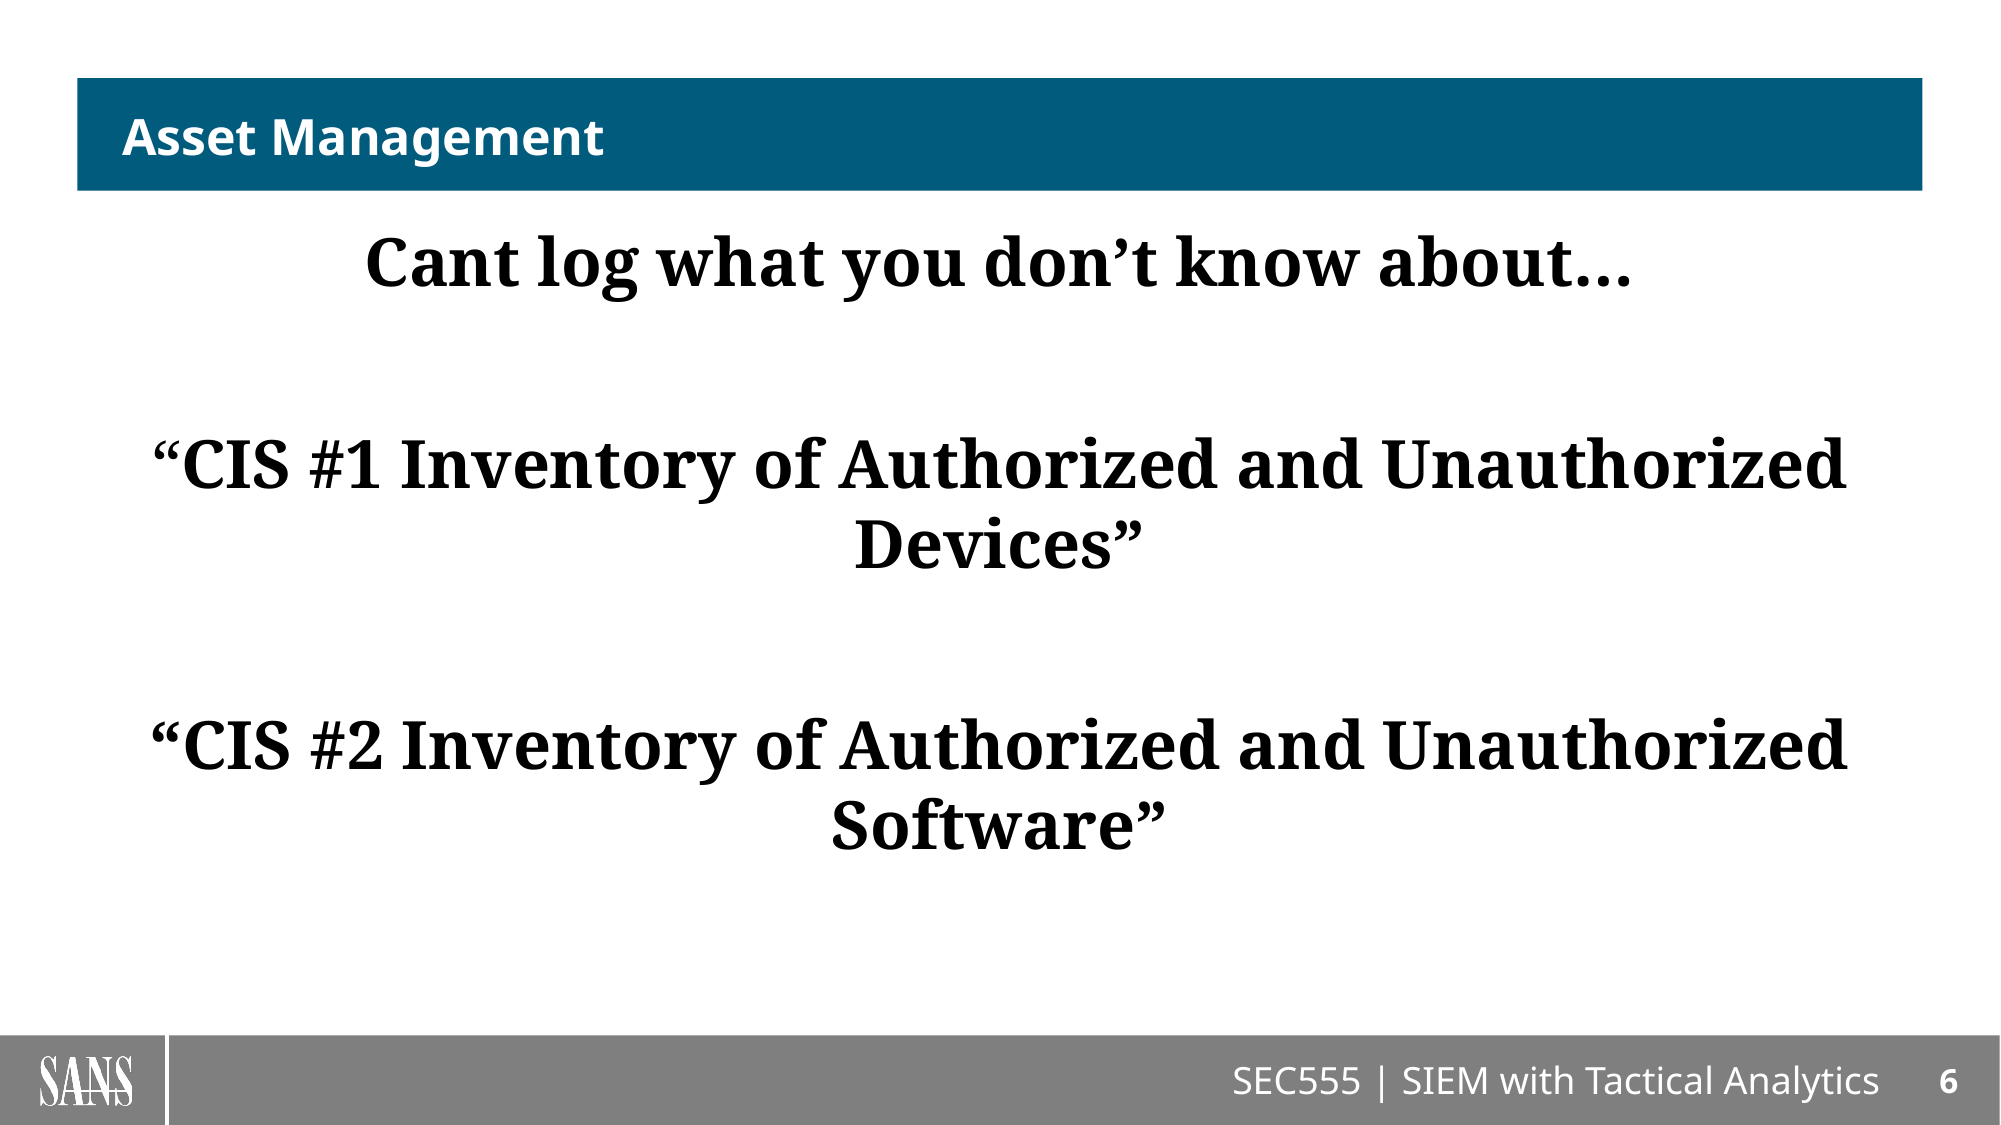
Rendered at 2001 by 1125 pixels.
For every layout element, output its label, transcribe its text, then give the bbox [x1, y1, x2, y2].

title Asset Management [107, 78, 1893, 191]
list Cant log what you don’t know about… “CIS #1 Inventory of Authorized and Unauthorized Devices” “CIS #2 Inventory of Authorized and Unauthorized Software” [107, 212, 1893, 1013]
